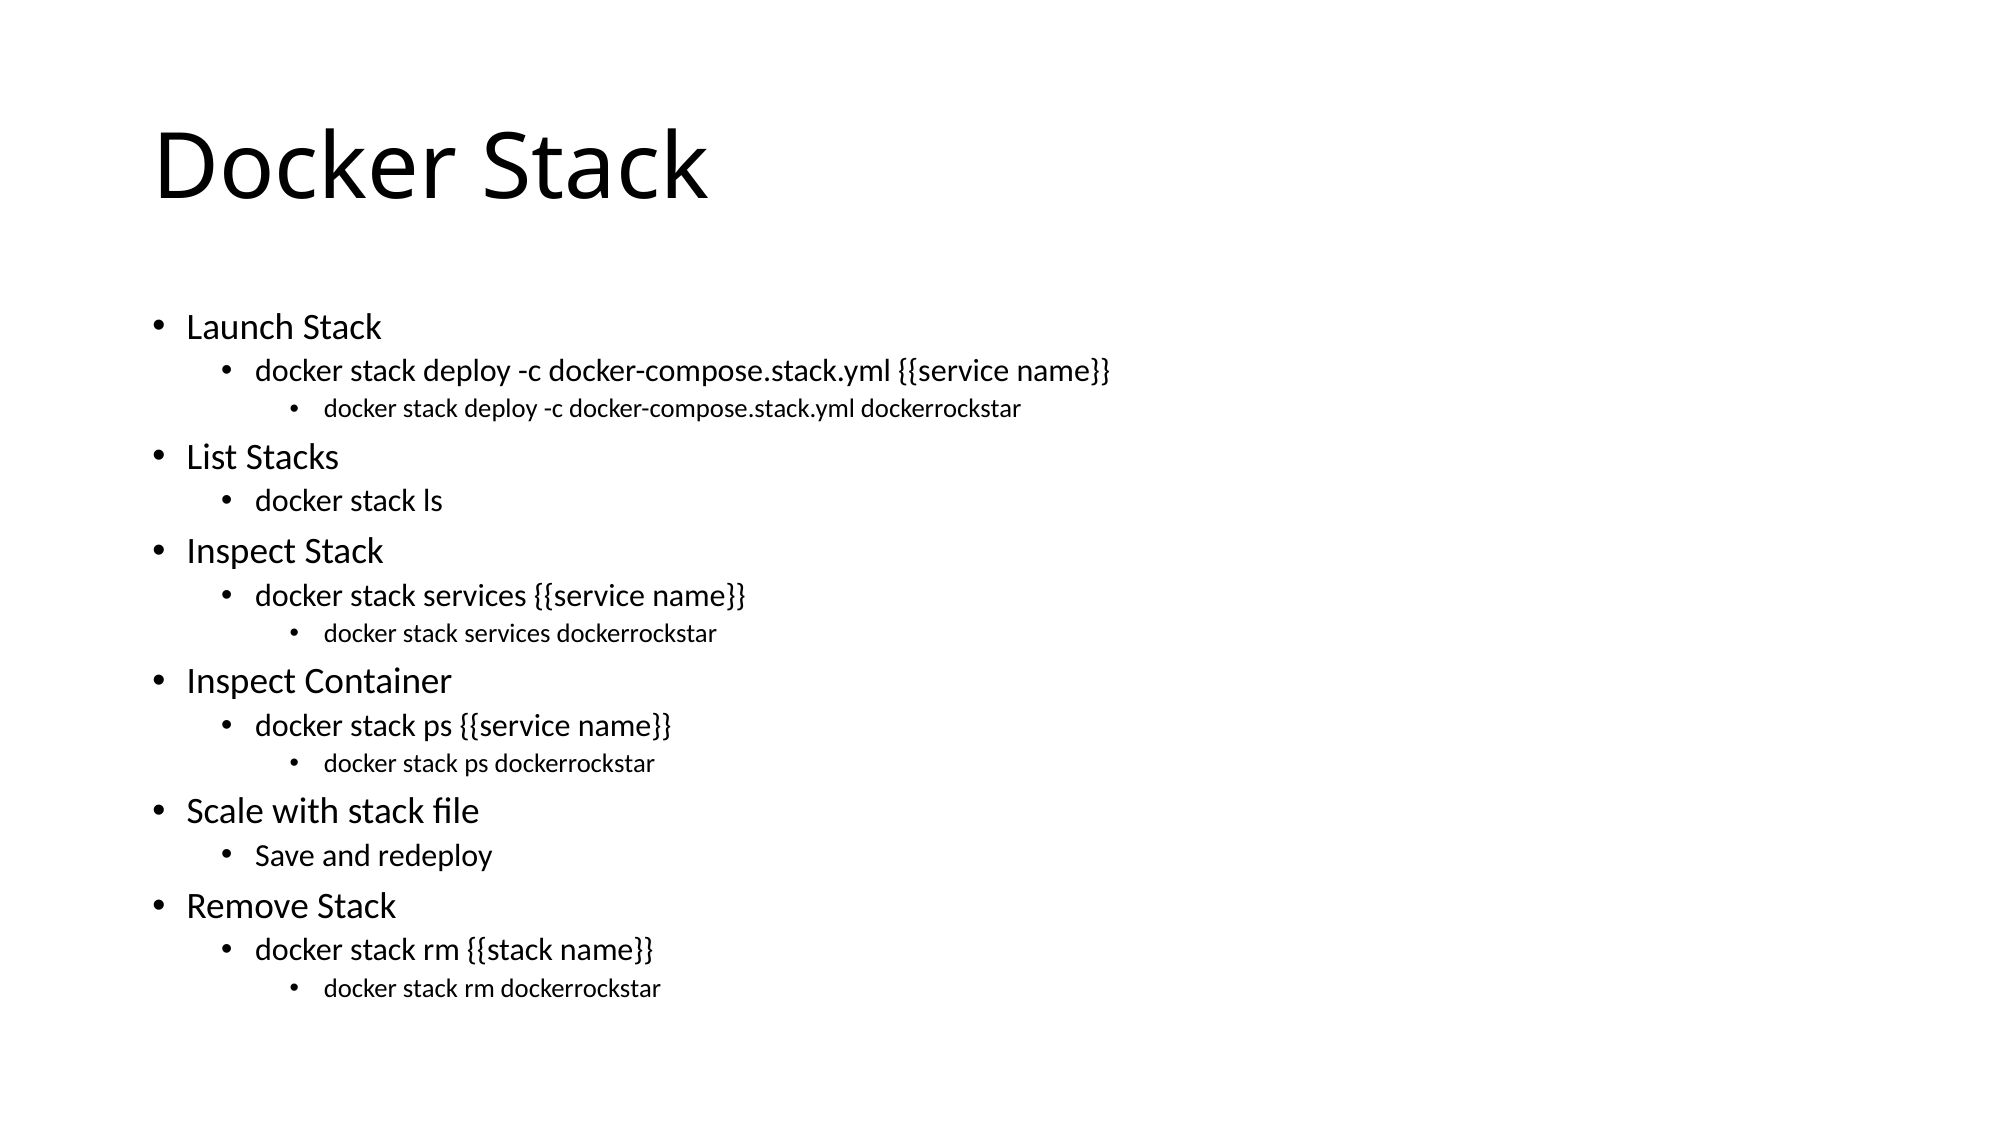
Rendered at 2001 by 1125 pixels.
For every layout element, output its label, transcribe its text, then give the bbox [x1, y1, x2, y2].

title Docker Stack [137, 59, 1863, 278]
list Launch Stack docker stack deploy -c docker-compose.stack.yml {{service name}} docker stack deploy -c docker-compose.stack.yml dockerrockstar List Stacks docker stack ls Inspect Stack docker stack services {{service name}} docker stack services dockerrockstar Inspect Container docker stack ps {{service name}} docker stack ps dockerrockstar Scale with stack file Save and redeploy Remove Stack docker stack rm {{stack name}} docker stack rm dockerrockstar [137, 299, 1863, 1014]
